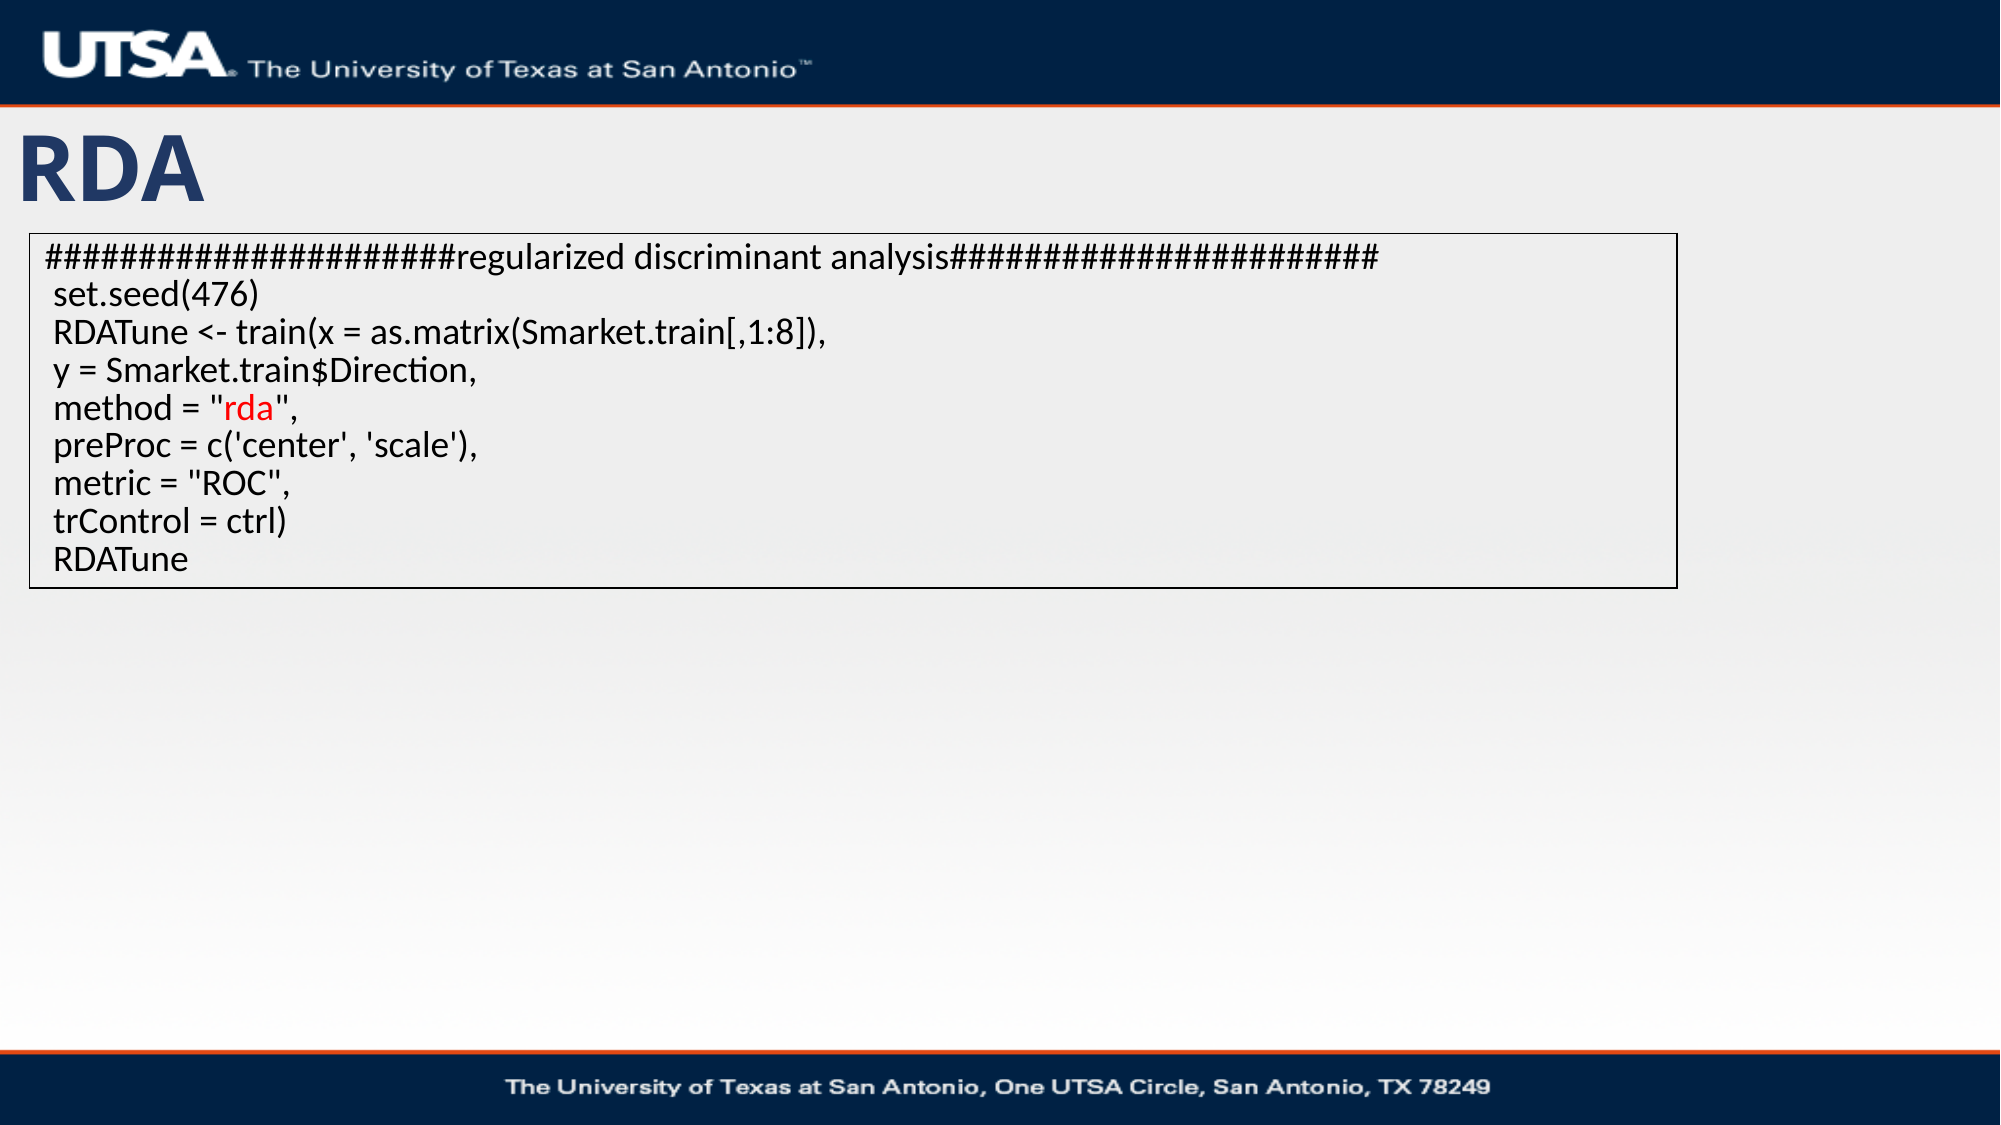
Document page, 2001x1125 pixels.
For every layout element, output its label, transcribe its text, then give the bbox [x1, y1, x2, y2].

picture [0, 234, 2000, 1125]
title RDA [0, 109, 2000, 234]
table_header ######################regularized discriminant analysis####################### set.seed(476) RDATune <- train(x = as.matrix(Smarket.train[,1:8]), y = Smarket.train$Direction, method = "rda", preProc = c('center', 'scale'), metric = "ROC", trControl = ctrl) RDATune [30, 234, 1676, 587]
picture [0, 0, 2000, 109]
